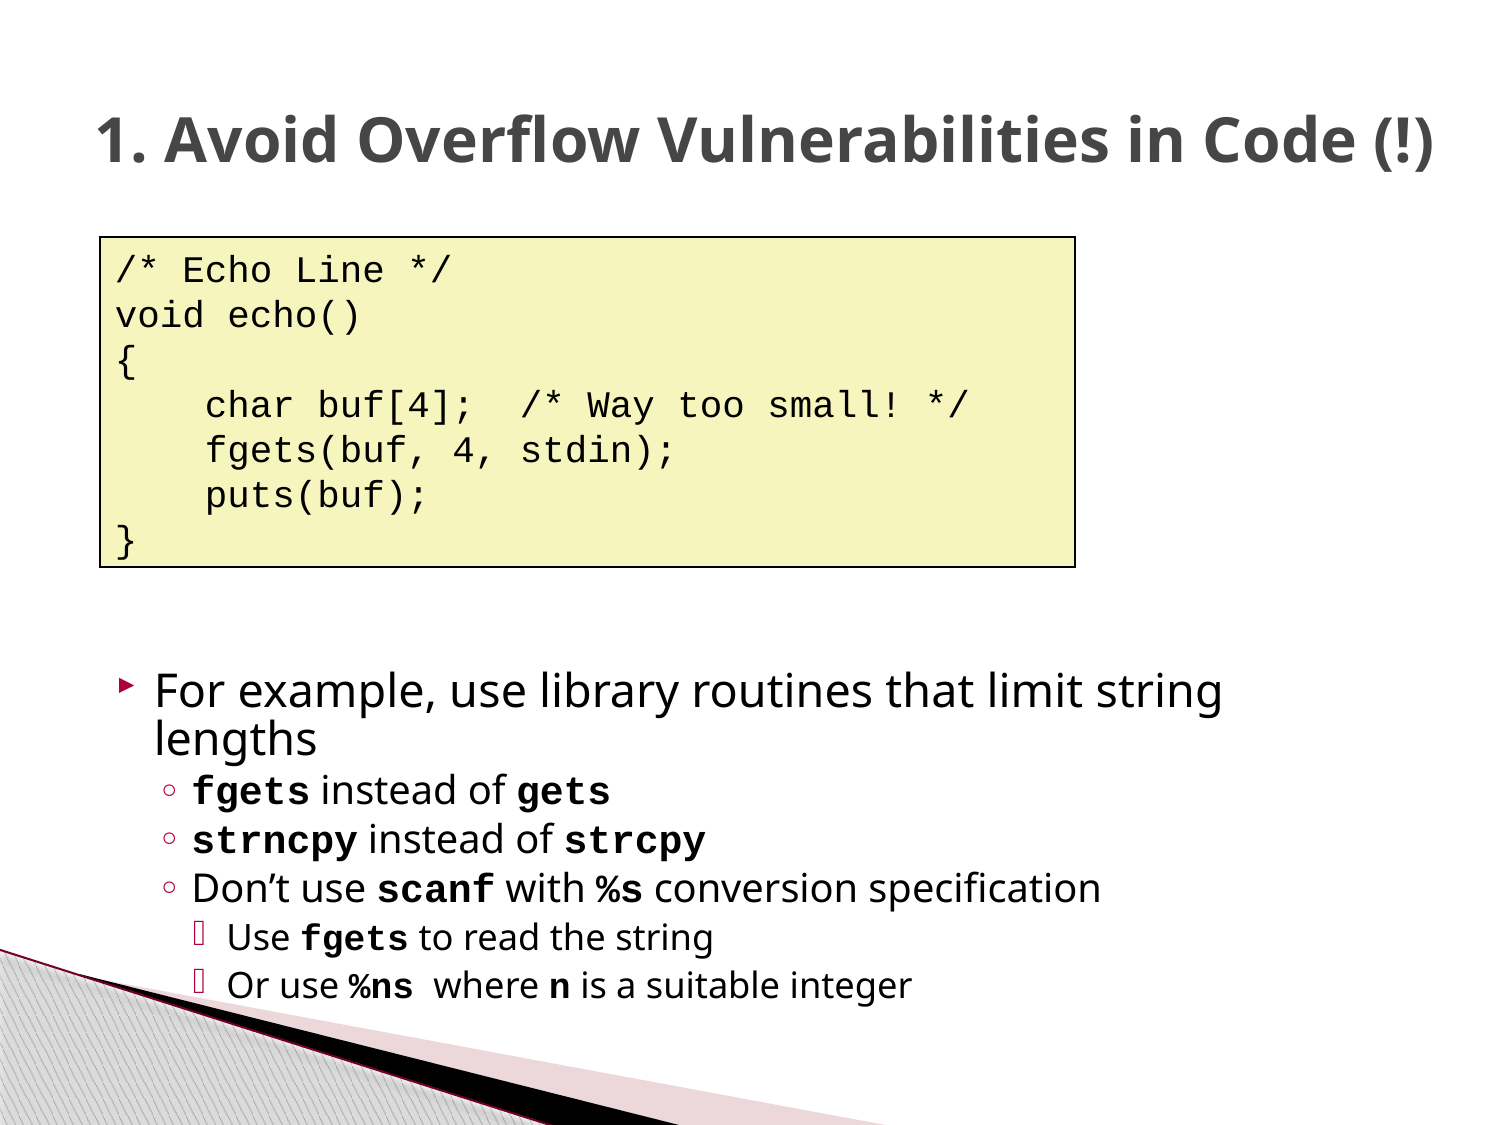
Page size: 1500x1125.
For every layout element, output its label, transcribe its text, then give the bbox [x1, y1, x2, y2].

list For example, use library routines that limit string lengths fgets instead of gets strncpy instead of strcpy Don’t use scanf with %s conversion specification Use fgets to read the string Or use %ns where n is a suitable integer [85, 662, 1413, 1016]
text_box /* Echo Line */ void echo() { char buf[4]; /* Way too small! */ fgets(buf, 4, stdin); puts(buf); } [99, 237, 1075, 567]
title 1. Avoid Overflow Vulnerabilities in Code (!) [79, 75, 1500, 200]
